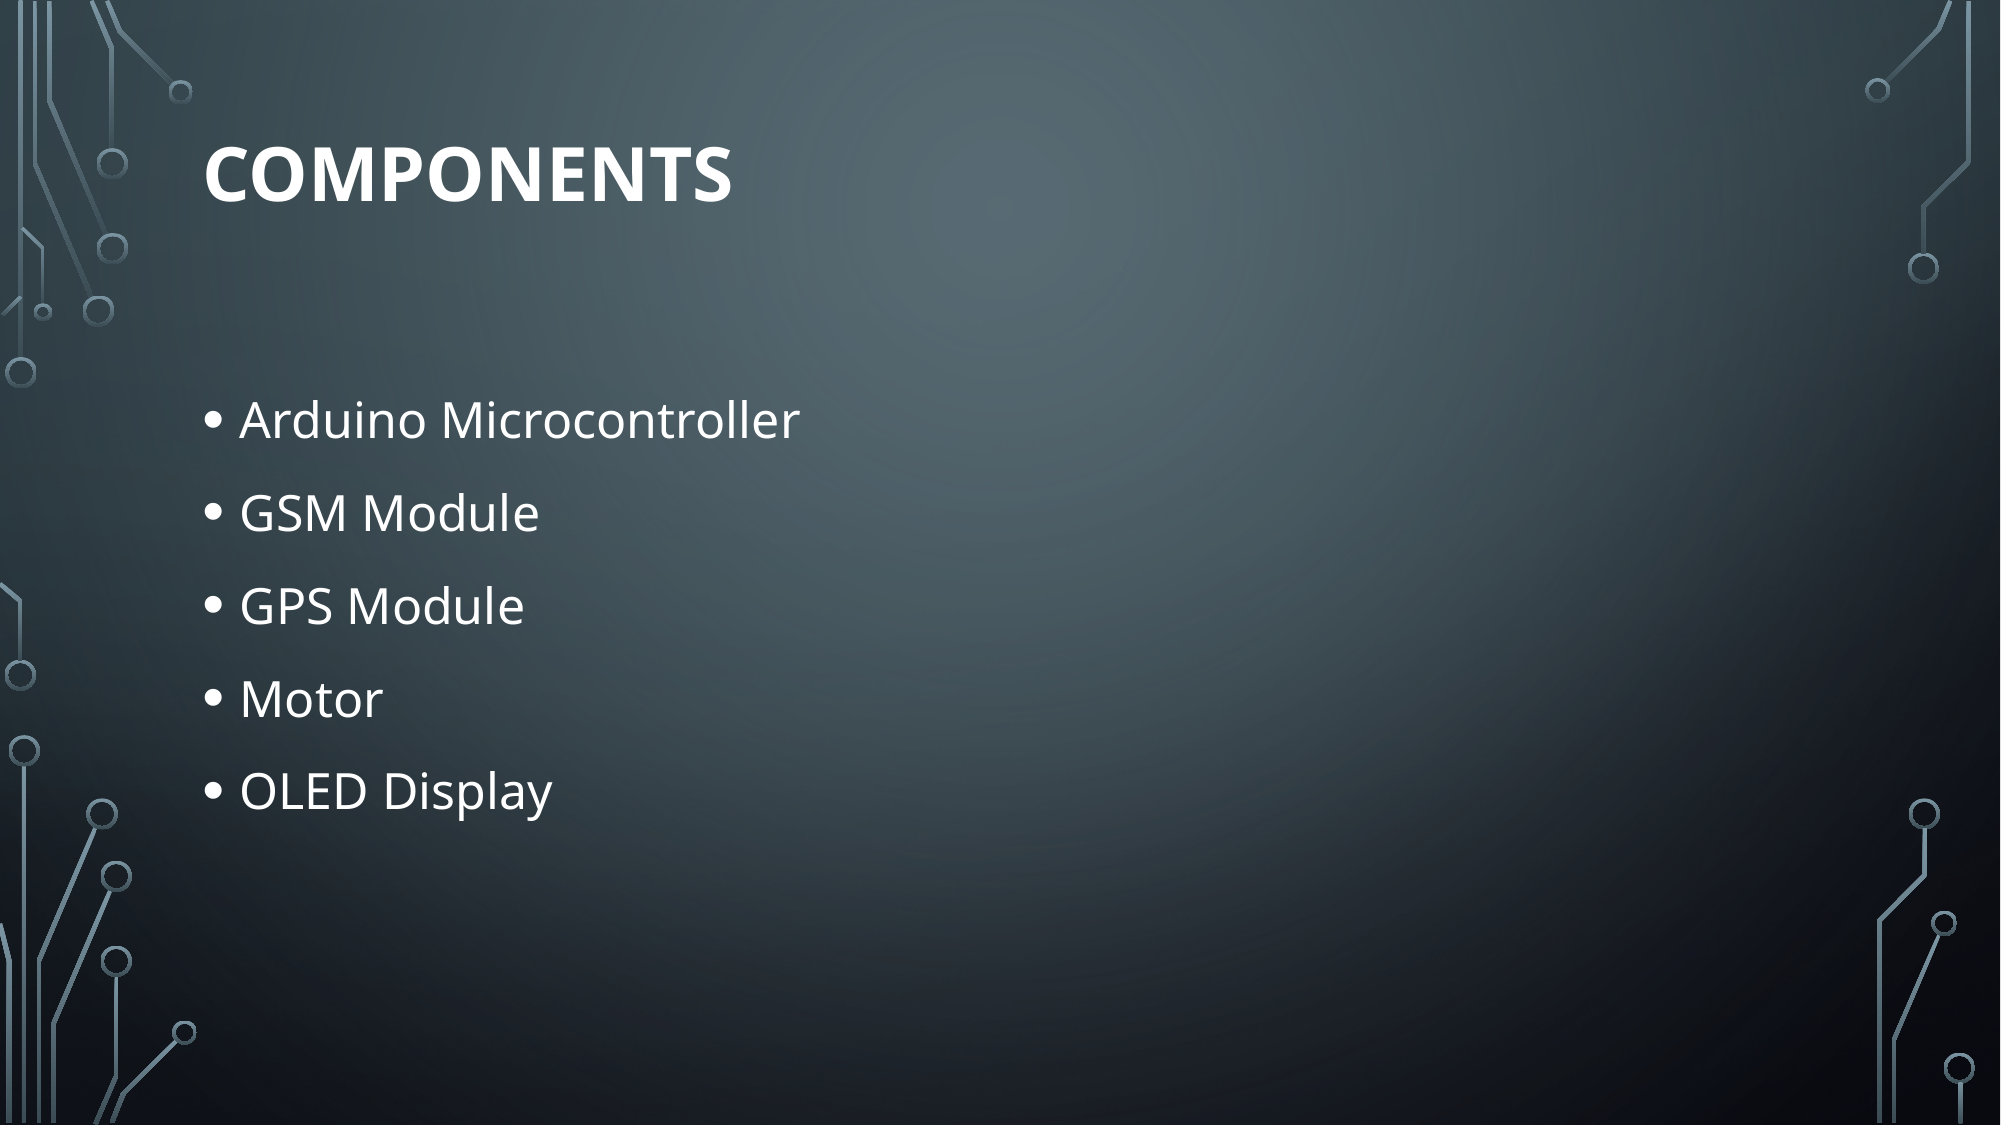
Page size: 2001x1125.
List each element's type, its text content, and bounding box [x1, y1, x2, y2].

title Components [187, 101, 1813, 344]
list Arduino Microcontroller GSM Module GPS Module Motor OLED Display [187, 369, 1813, 950]
